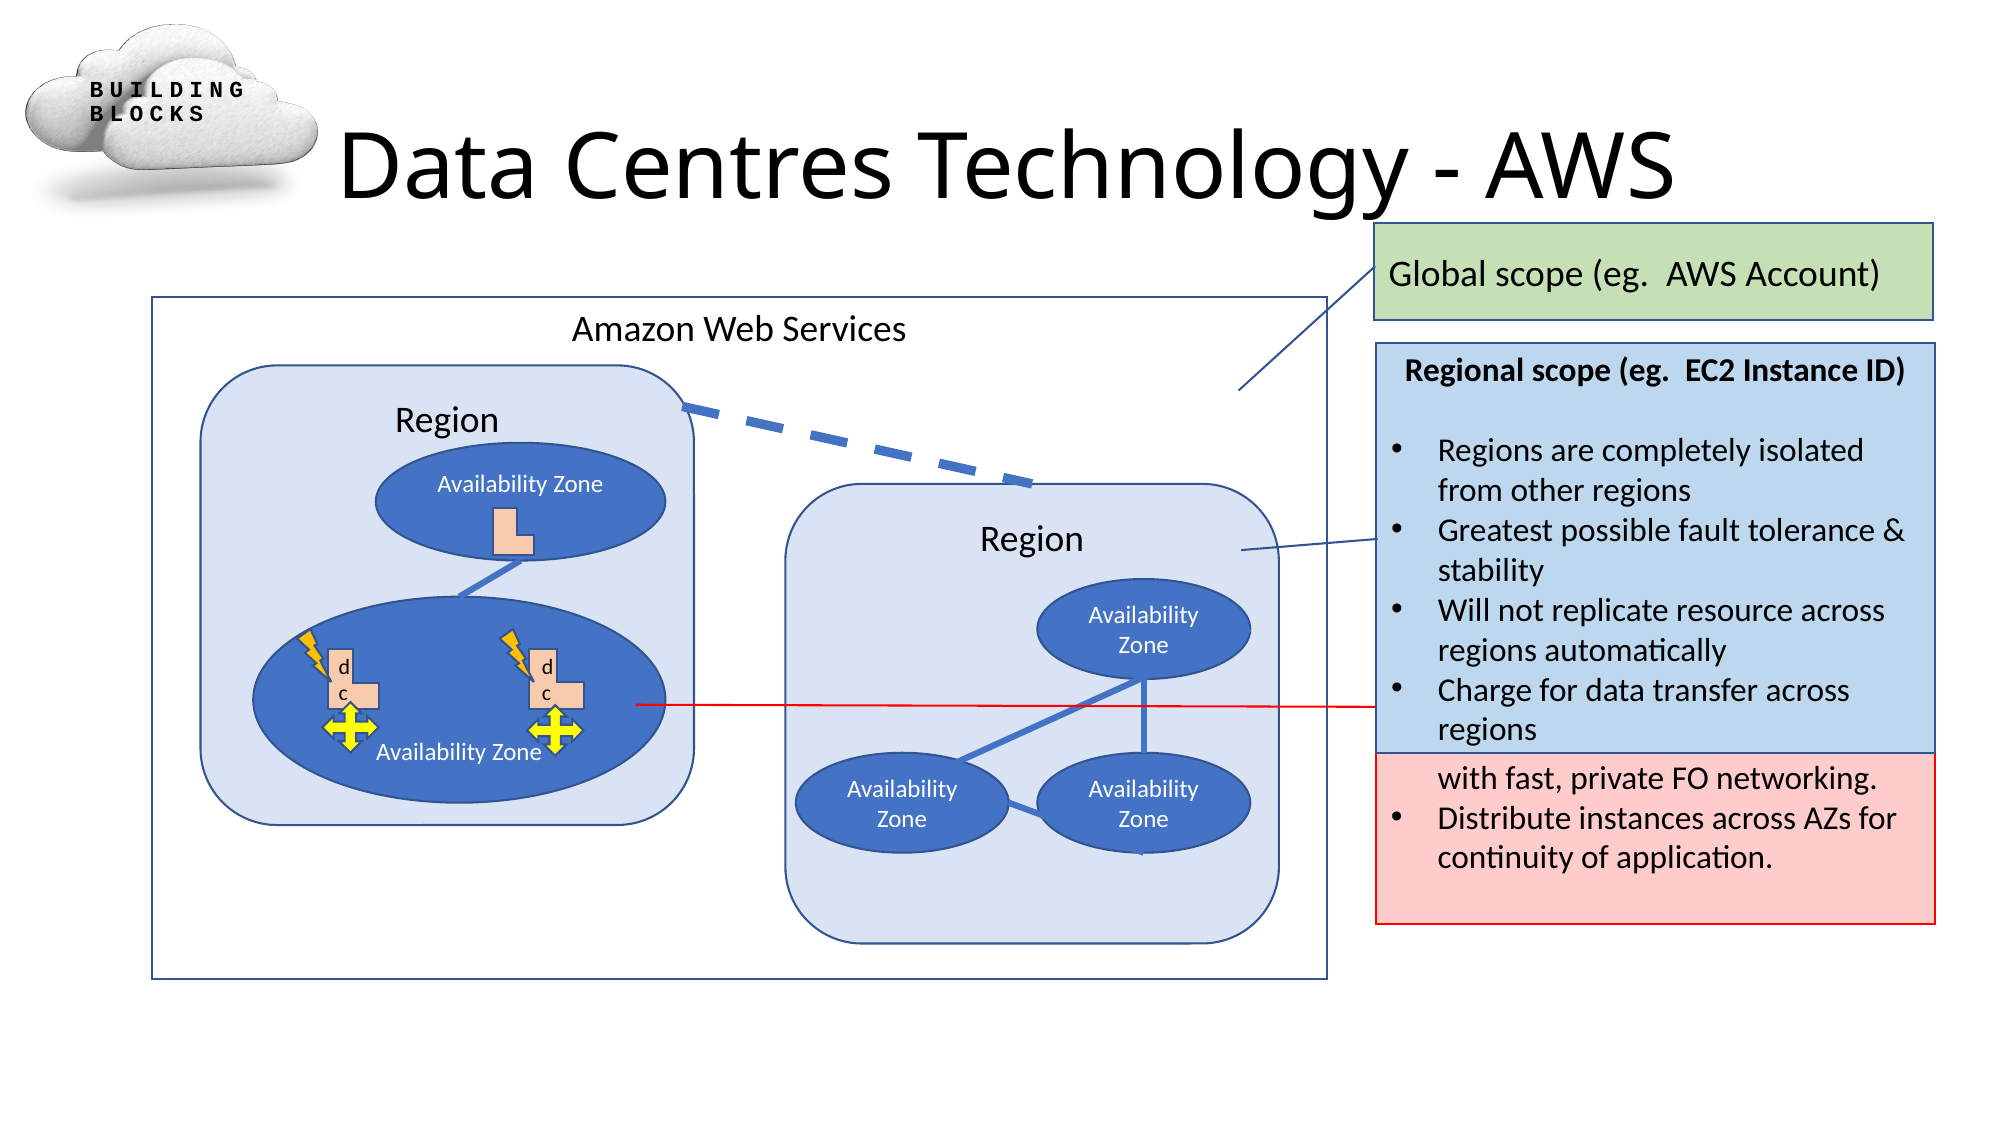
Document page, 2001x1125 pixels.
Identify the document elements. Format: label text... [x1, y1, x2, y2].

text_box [785, 483, 1279, 944]
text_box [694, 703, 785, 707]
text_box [21, 0, 322, 223]
text_box Zone scope (eg. EC2 Instance) Availability Zone maps to one or more physical data centre (facility) of Amazon. AZs are connected to each other with fast, private FO networking. Distribute instances across AZs for continuity of application. [1375, 754, 1936, 925]
text_box Global scope (eg. AWS Account) [1237, 222, 1934, 392]
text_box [682, 406, 1033, 484]
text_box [200, 365, 694, 826]
title Data Centres Technology - AWS [321, 59, 1863, 278]
text_box Regional scope (eg. EC2 Instance ID) Regions are completely isolated from other regions Greatest possible fault tolerance & stability Will not replicate resource across regions automatically Charge for data transfer across regions [1279, 342, 1936, 754]
text_box Amazon Web Services [151, 296, 1328, 980]
